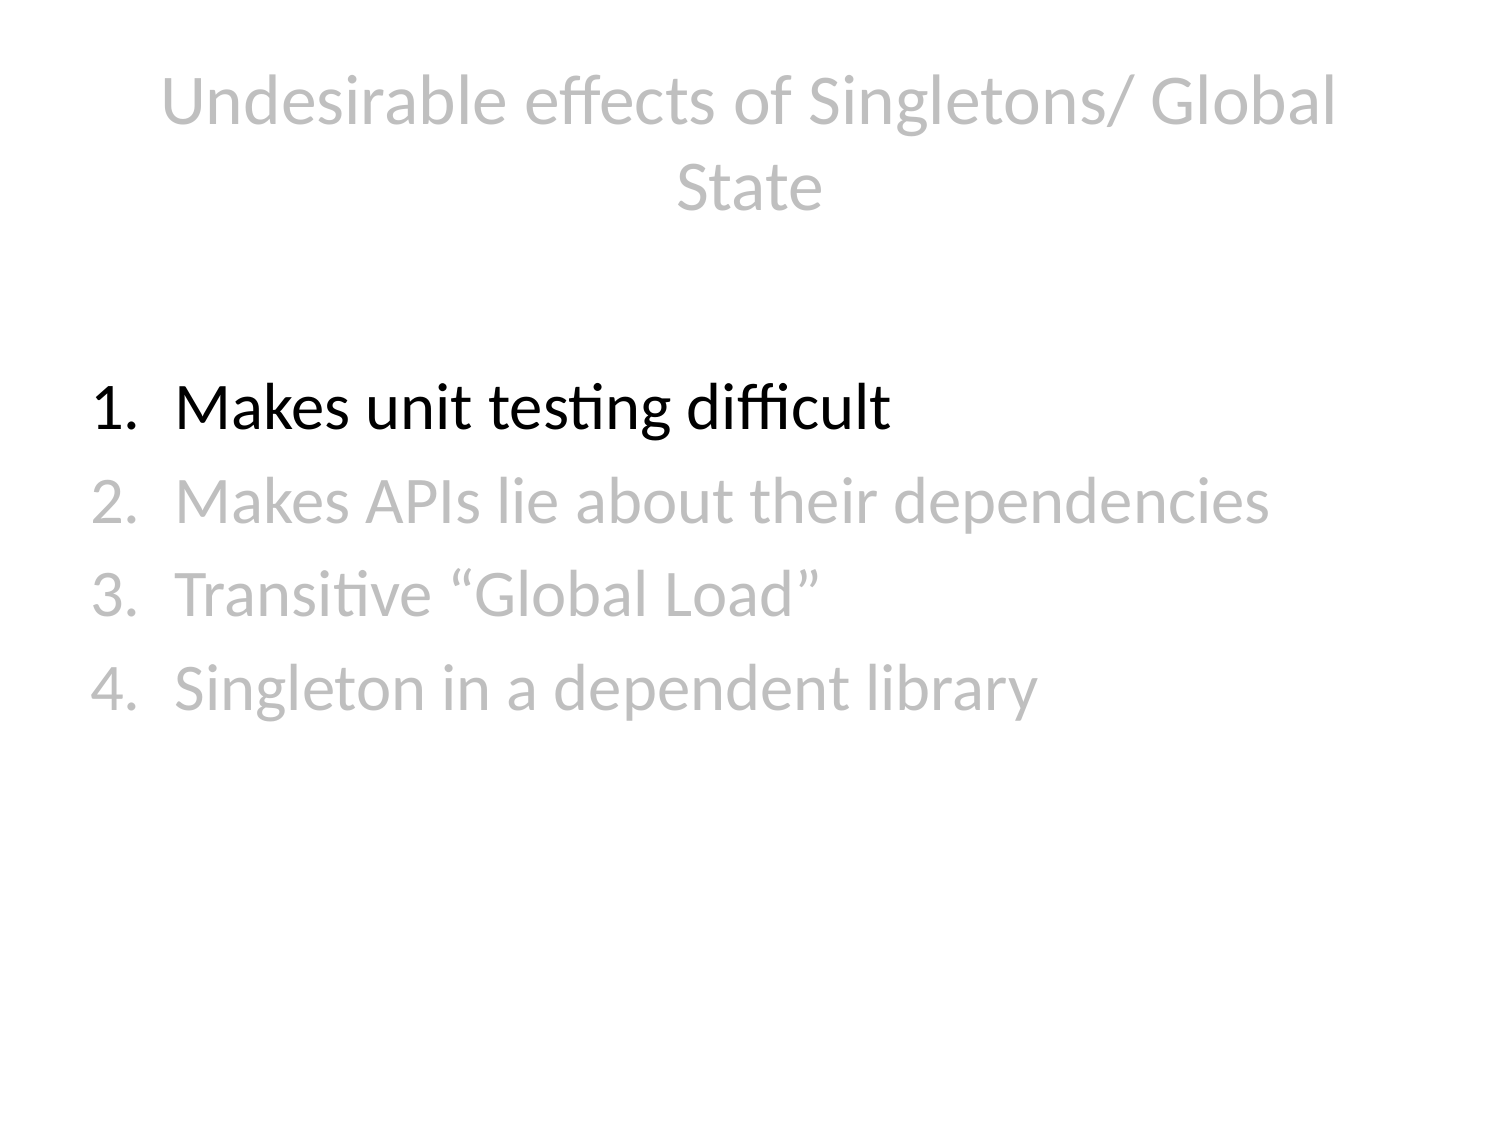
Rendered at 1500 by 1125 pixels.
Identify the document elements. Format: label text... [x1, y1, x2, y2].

title Undesirable effects of Singletons/ Global State [75, 45, 1425, 233]
list Makes unit testing difficult Makes APIs lie about their dependencies Transitive “Global Load” Singleton in a dependent library [75, 262, 1425, 1005]
